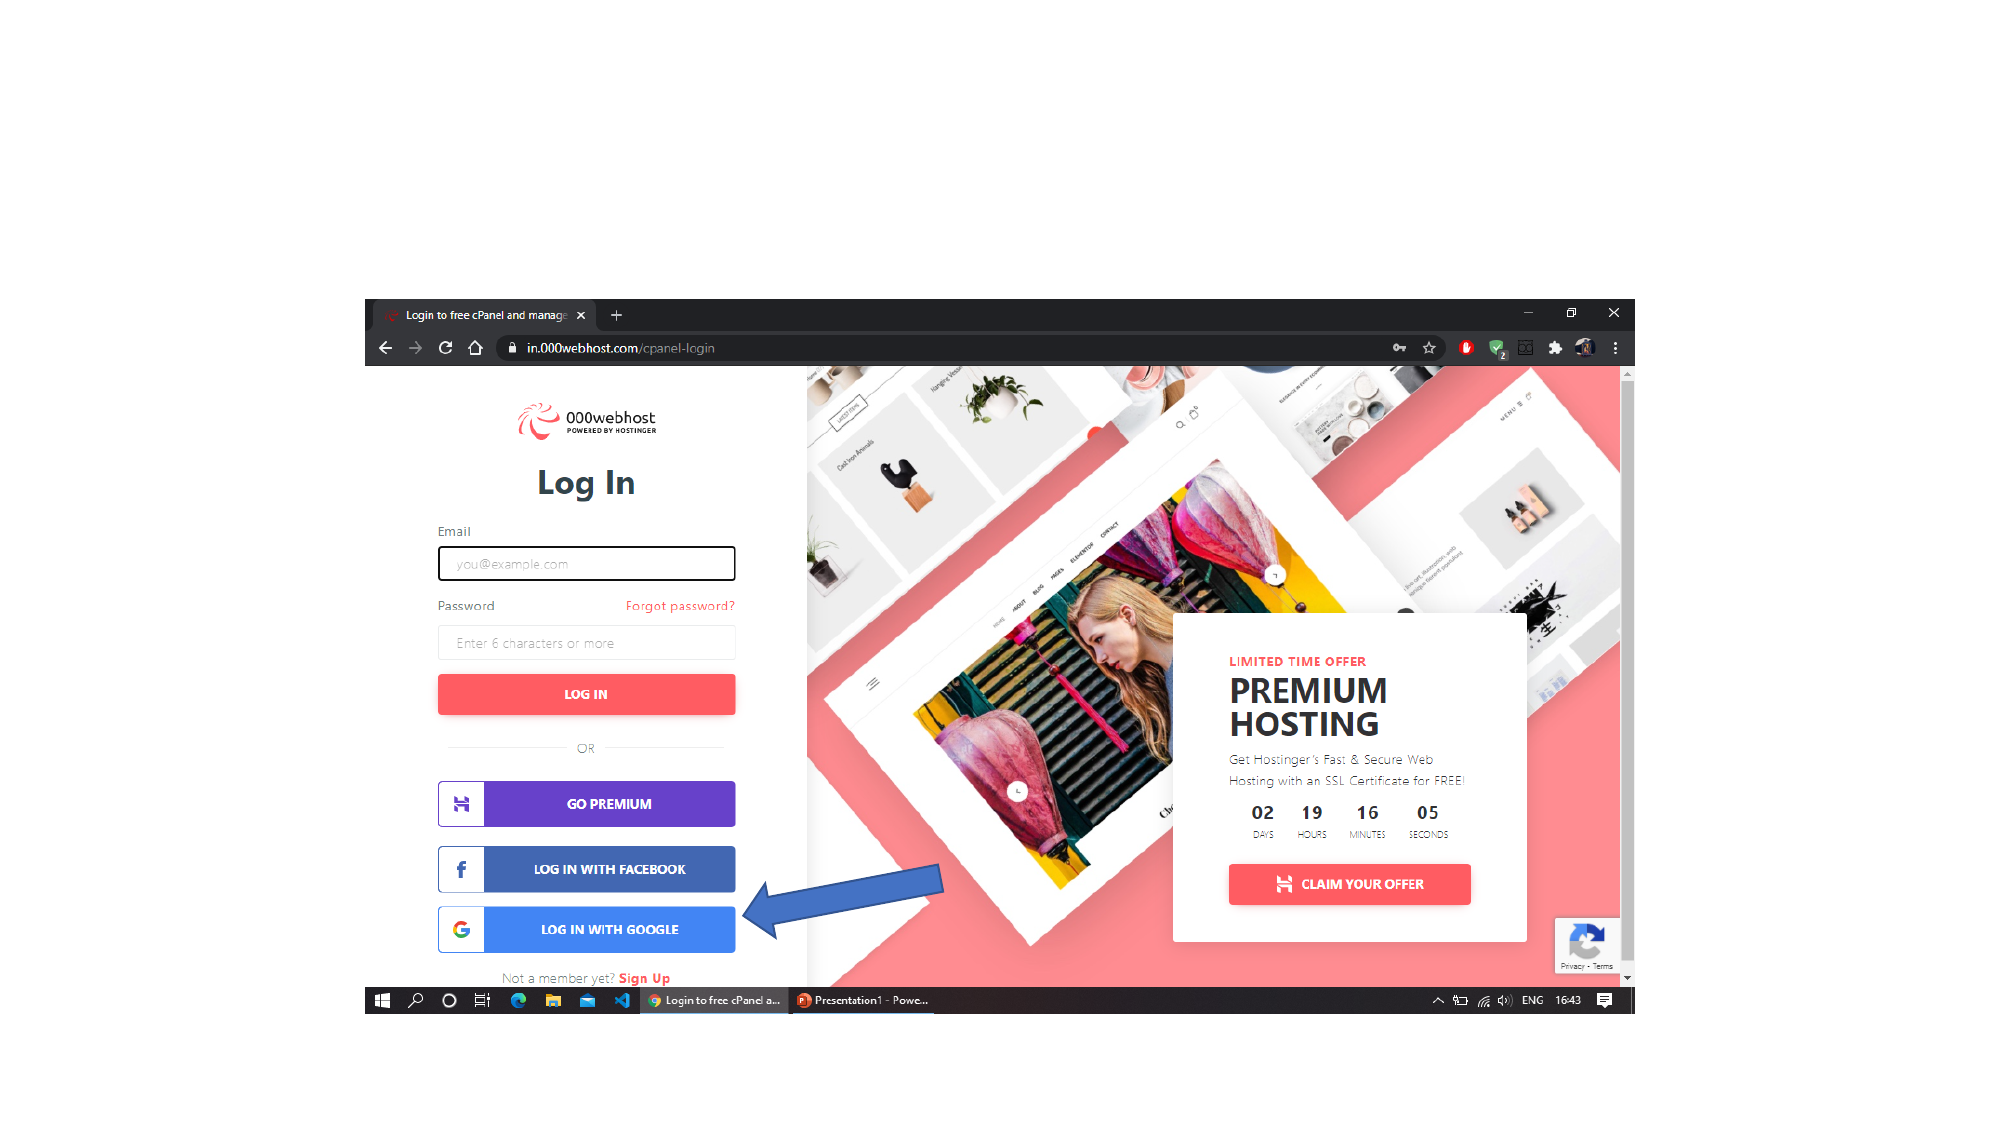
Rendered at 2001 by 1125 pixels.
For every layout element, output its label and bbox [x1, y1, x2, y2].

list [365, 299, 1635, 1014]
